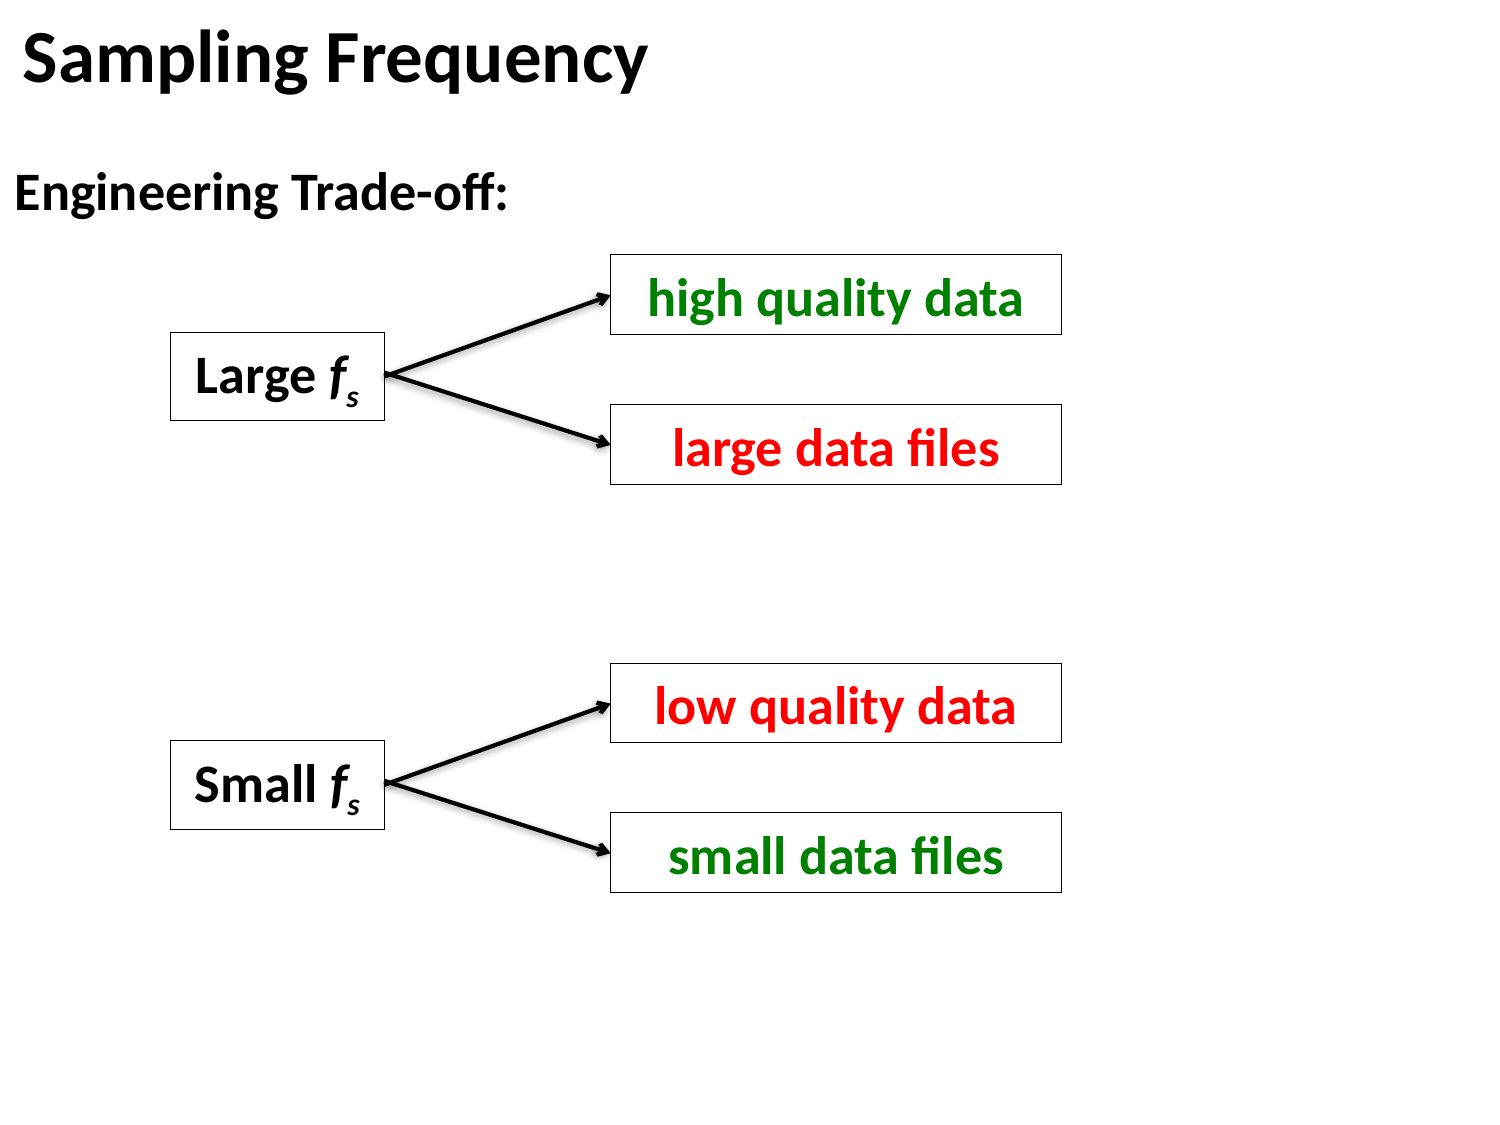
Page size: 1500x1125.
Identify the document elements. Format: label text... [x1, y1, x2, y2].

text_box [383, 780, 611, 854]
text_box Engineering Trade-off: [0, 148, 1500, 229]
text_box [383, 703, 611, 780]
text_box high quality data [610, 254, 1062, 335]
text_box Sampling Frequency [7, 0, 665, 105]
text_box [383, 372, 611, 446]
text_box Small fs [170, 740, 378, 830]
text_box low quality data [610, 663, 1062, 743]
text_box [383, 294, 611, 372]
text_box large data files [610, 404, 1062, 485]
text_box small data files [610, 812, 1062, 893]
text_box Large fs [170, 332, 378, 421]
